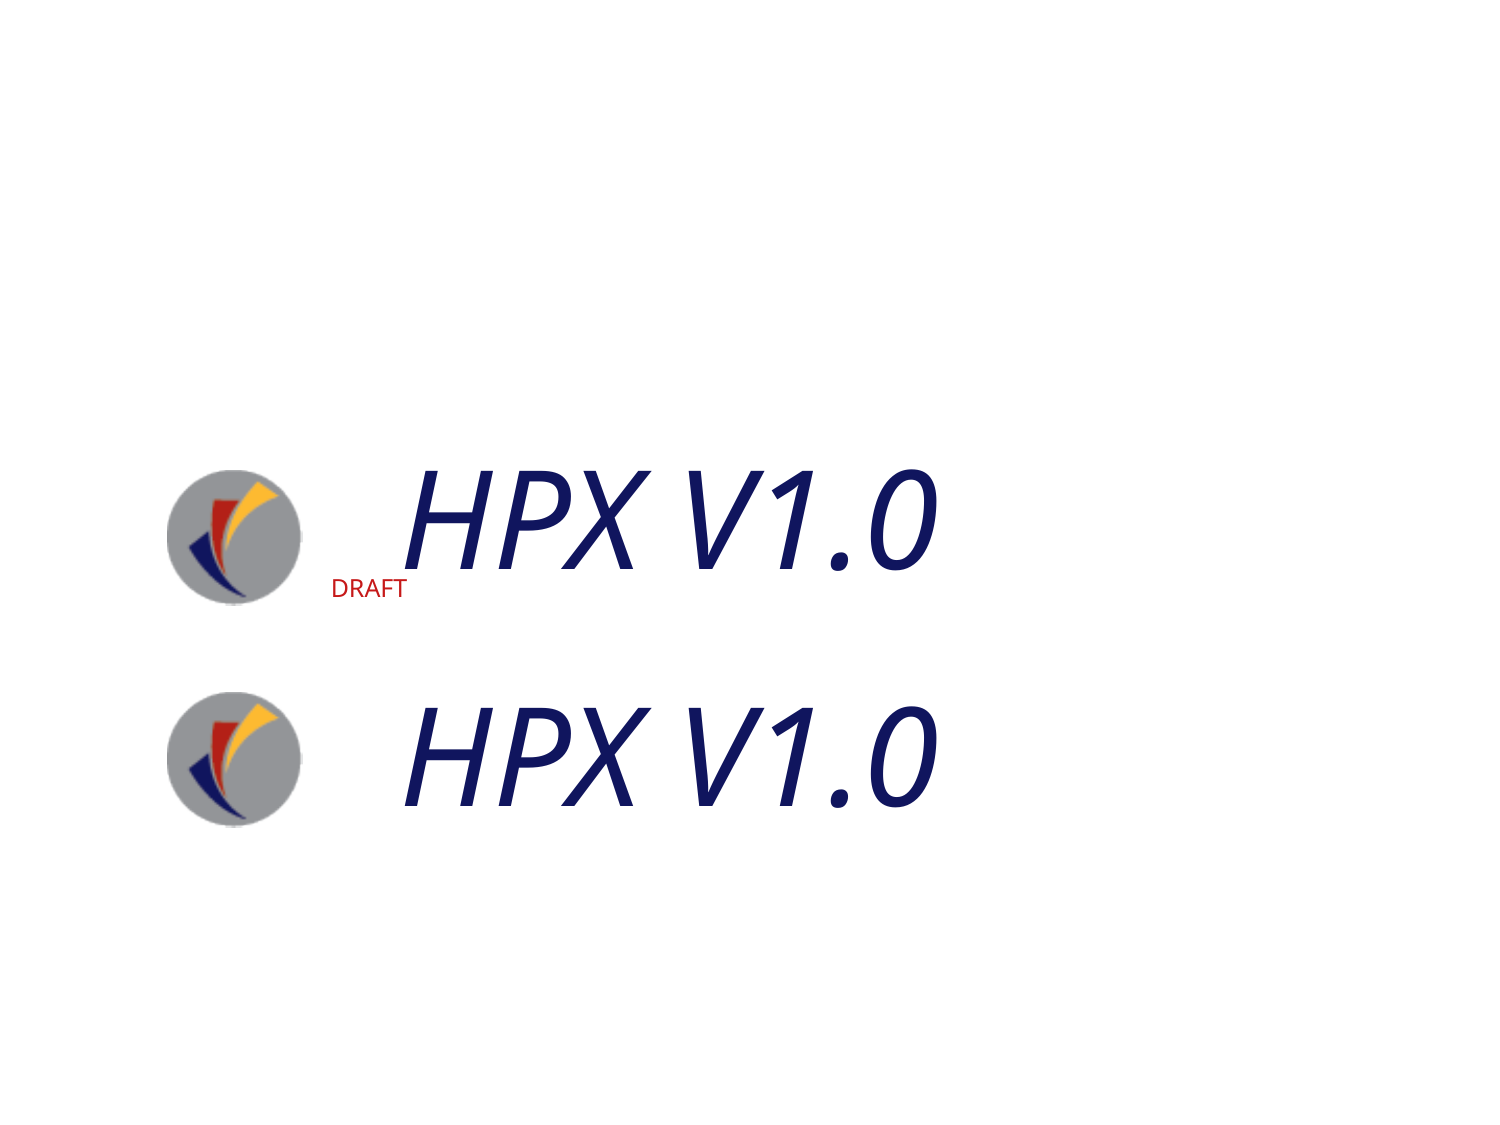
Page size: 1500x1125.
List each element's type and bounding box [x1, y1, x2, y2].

text_box [166, 661, 1038, 844]
text_box [166, 424, 1038, 615]
